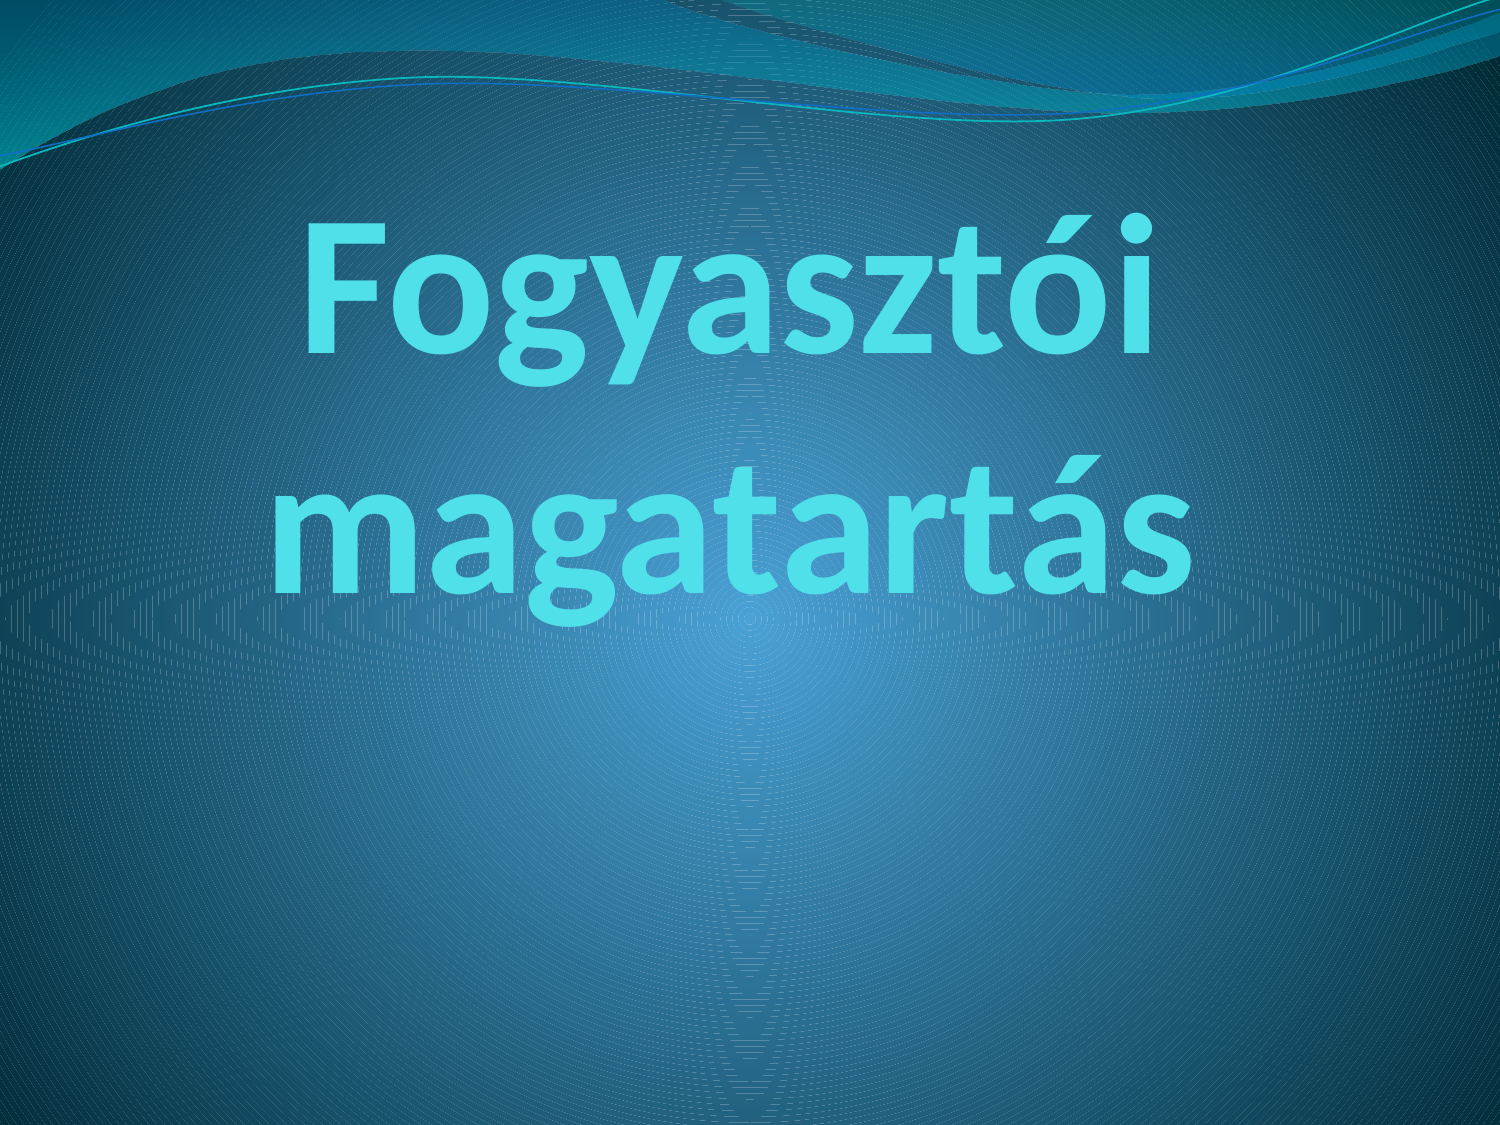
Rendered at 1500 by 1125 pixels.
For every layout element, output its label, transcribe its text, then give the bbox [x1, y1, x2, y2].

title Fogyasztói magatartás [87, 224, 1376, 634]
